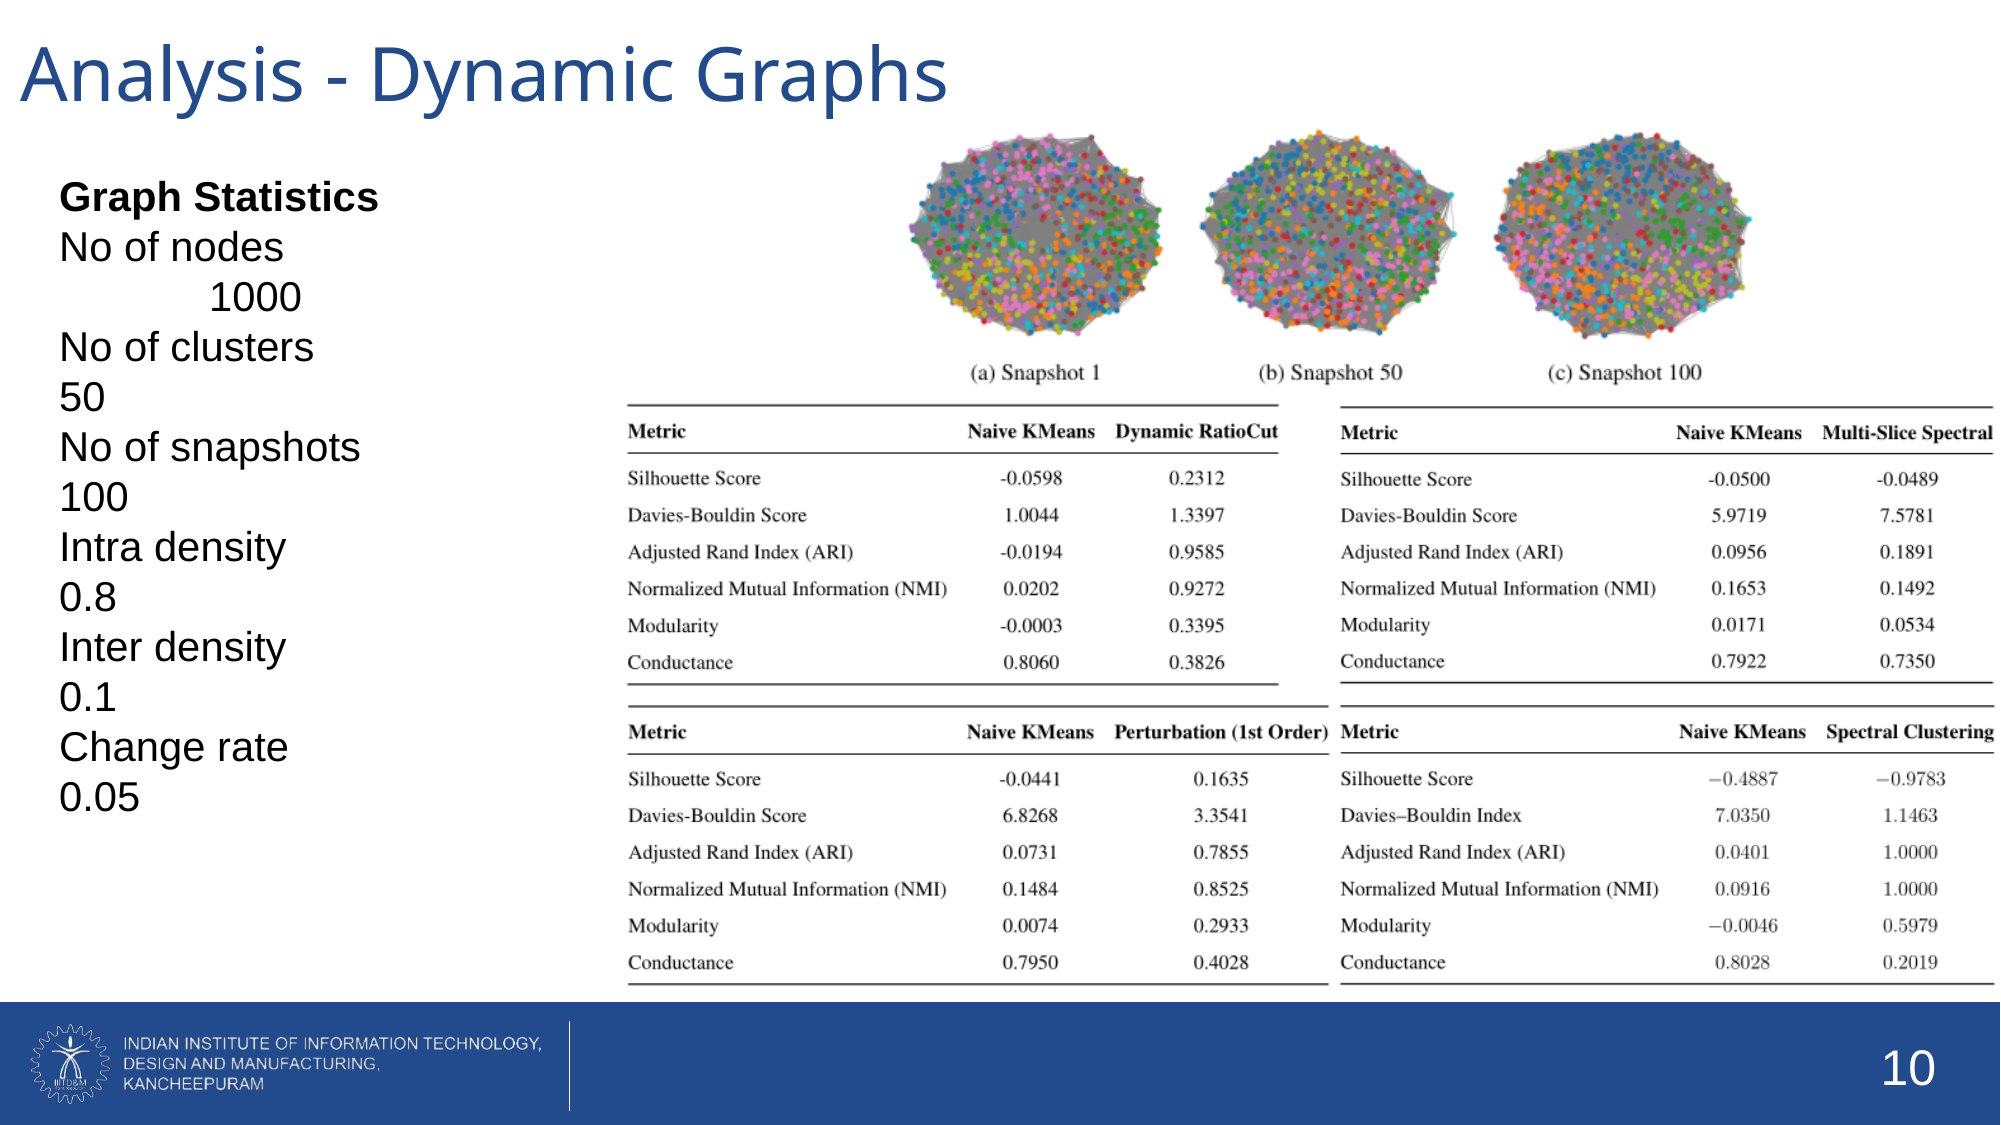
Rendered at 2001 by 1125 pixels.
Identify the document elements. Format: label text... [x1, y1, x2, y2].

slide_number ‹#› [1701, 1035, 1952, 1096]
picture [1335, 399, 2000, 692]
title Analysis - Dynamic Graphs [5, 0, 1731, 155]
picture [892, 124, 1756, 392]
picture [19, 1014, 551, 1113]
picture [622, 399, 1284, 692]
picture [622, 699, 2000, 992]
text_box Graph Statistics No of nodes 1000 No of clusters 50 No of snapshots 100 Intra density 0.8 Inter density 0.1 Change rate 0.05 [44, 154, 570, 835]
